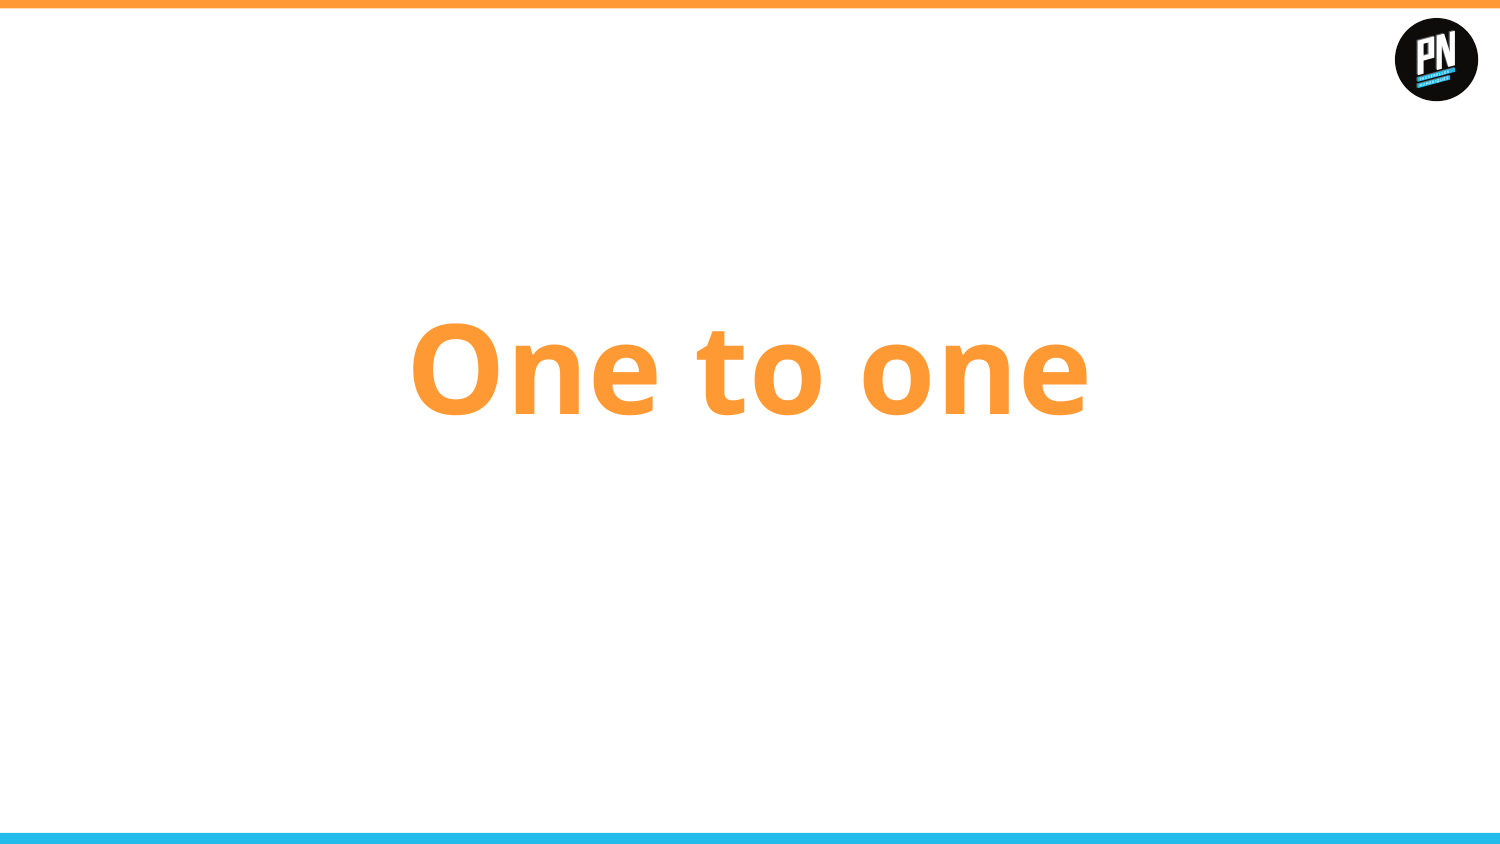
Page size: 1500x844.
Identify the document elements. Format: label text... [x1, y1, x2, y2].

title One to one [103, 282, 1397, 384]
picture [1394, 17, 1479, 102]
